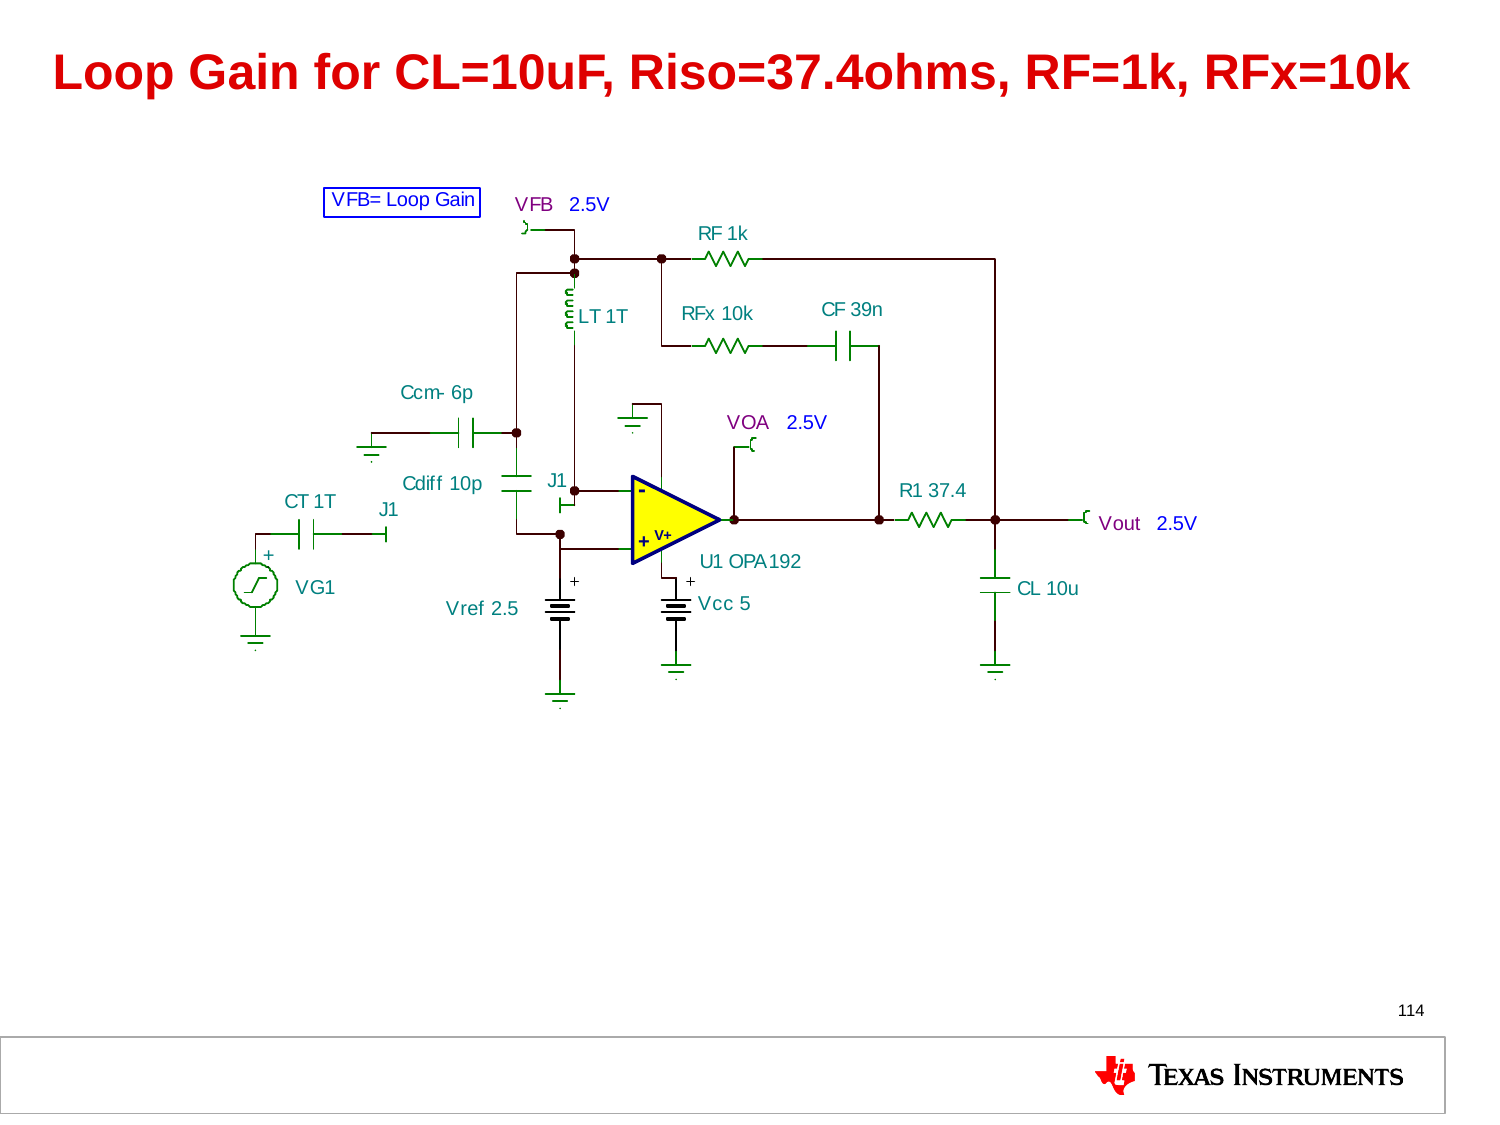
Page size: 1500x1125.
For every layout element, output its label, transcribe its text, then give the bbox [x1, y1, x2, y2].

text_box <number> [1089, 992, 1440, 1027]
text_box Loop Gain for CL=10uF, Riso=37.4ohms, RF=1k, RFx=10k [38, 23, 1500, 116]
picture [197, 151, 1243, 745]
picture [1095, 1056, 1403, 1095]
